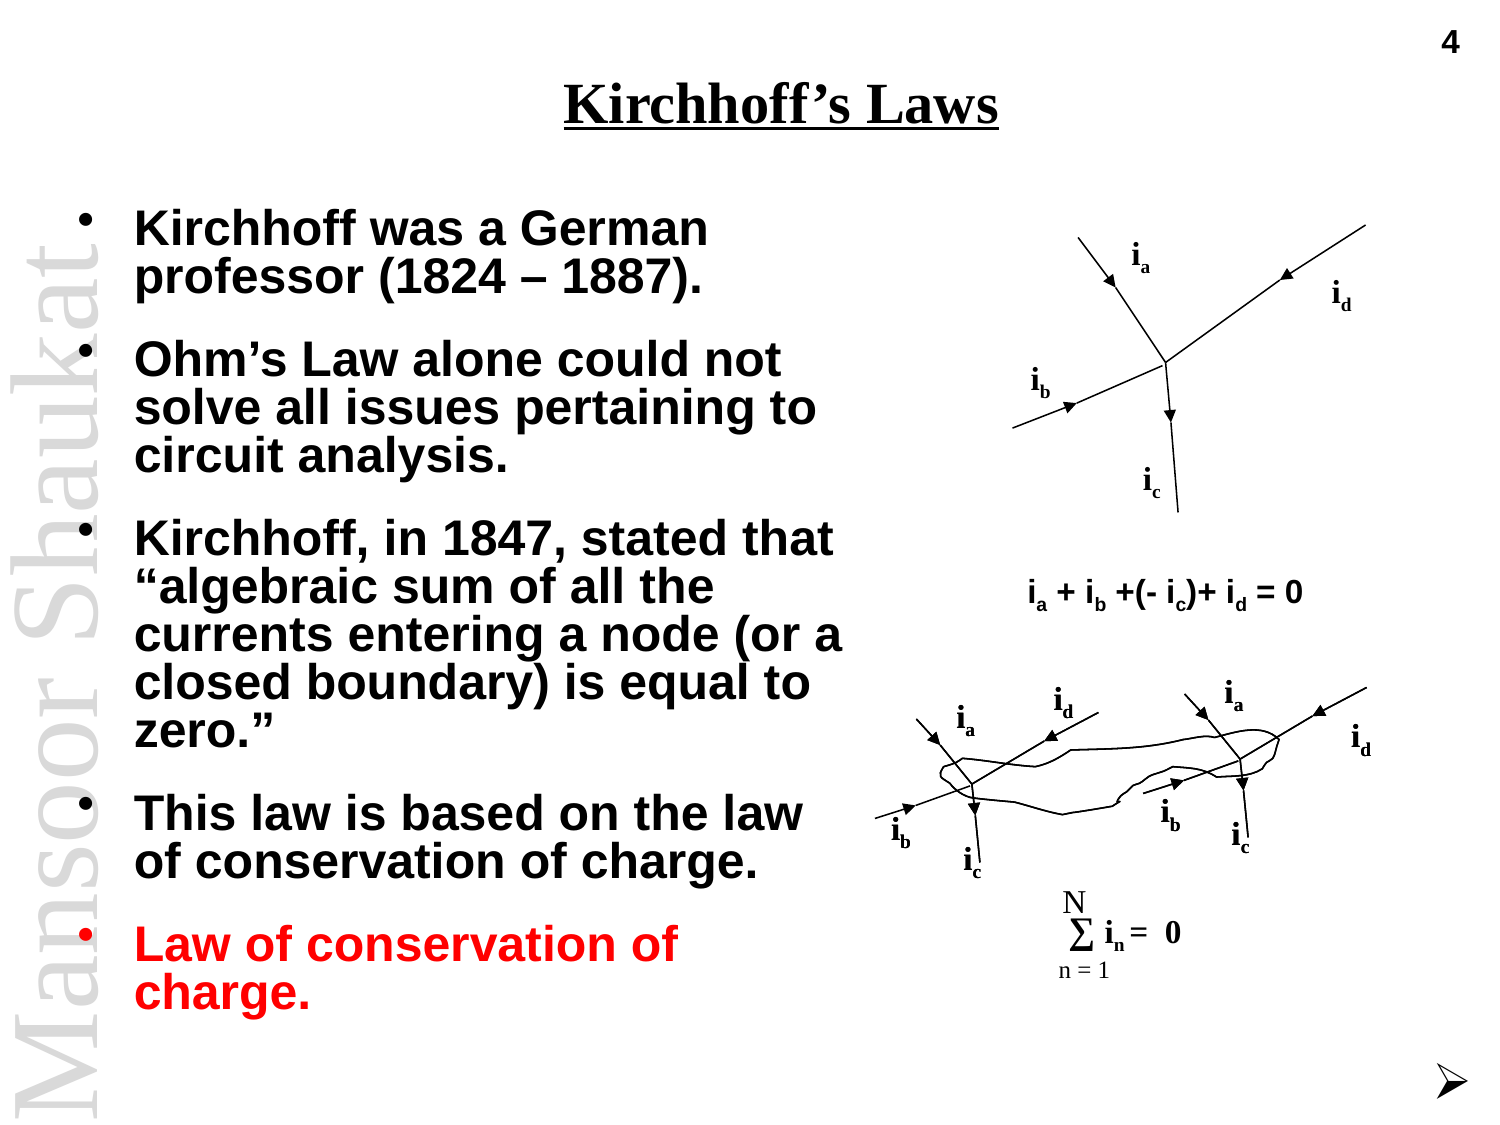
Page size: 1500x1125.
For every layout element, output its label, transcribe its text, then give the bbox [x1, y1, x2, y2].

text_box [1012, 224, 1369, 618]
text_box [874, 662, 1388, 992]
list Kirchhoff was a German professor (1824 – 1887). Ohm’s Law alone could not solve all issues pertaining to circuit analysis. Kirchhoff, in 1847, stated that “algebraic sum of all the currents entering a node (or a closed boundary) is equal to zero.” This law is based on the law of conservation of charge. Law of conservation of charge. [62, 199, 870, 1051]
title Kirchhoff’s Laws [387, 62, 1176, 138]
text_box [1417, 1049, 1500, 1125]
slide_number 4 [1162, 12, 1476, 88]
